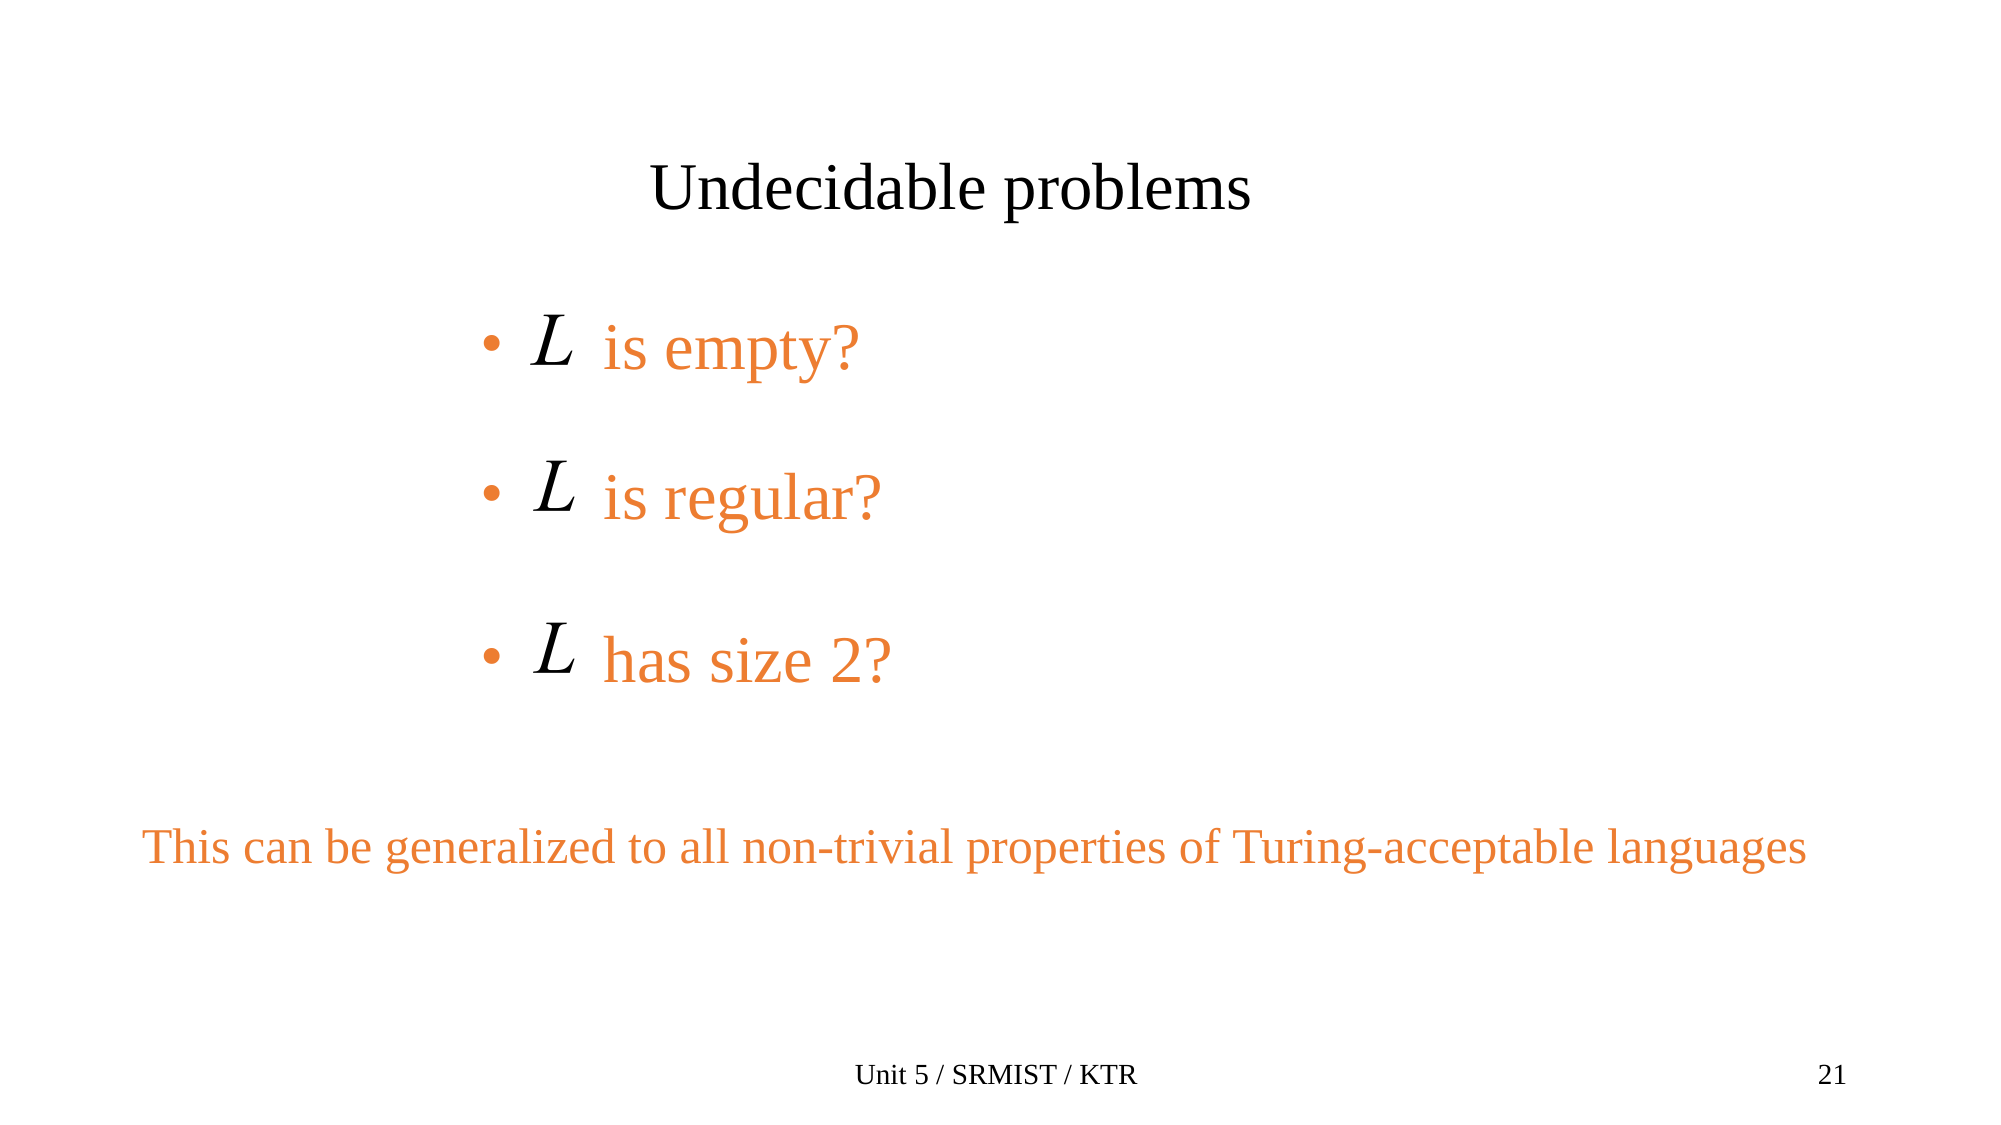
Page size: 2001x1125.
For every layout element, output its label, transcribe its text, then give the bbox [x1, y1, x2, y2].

picture [527, 308, 578, 369]
text_box is regular? [465, 445, 903, 541]
text_box has size 2? [465, 608, 913, 704]
picture [529, 616, 581, 678]
text_box is empty? [465, 295, 881, 391]
text_box This can be generalized to all non-trivial properties of Turing-acceptable languages [126, 806, 1874, 882]
footer Unit 5 / SRMIST / KTR [662, 1042, 1338, 1103]
slide_number ‹#› [1412, 1042, 1863, 1103]
text_box Undecidable problems [634, 135, 1273, 324]
picture [529, 453, 581, 515]
